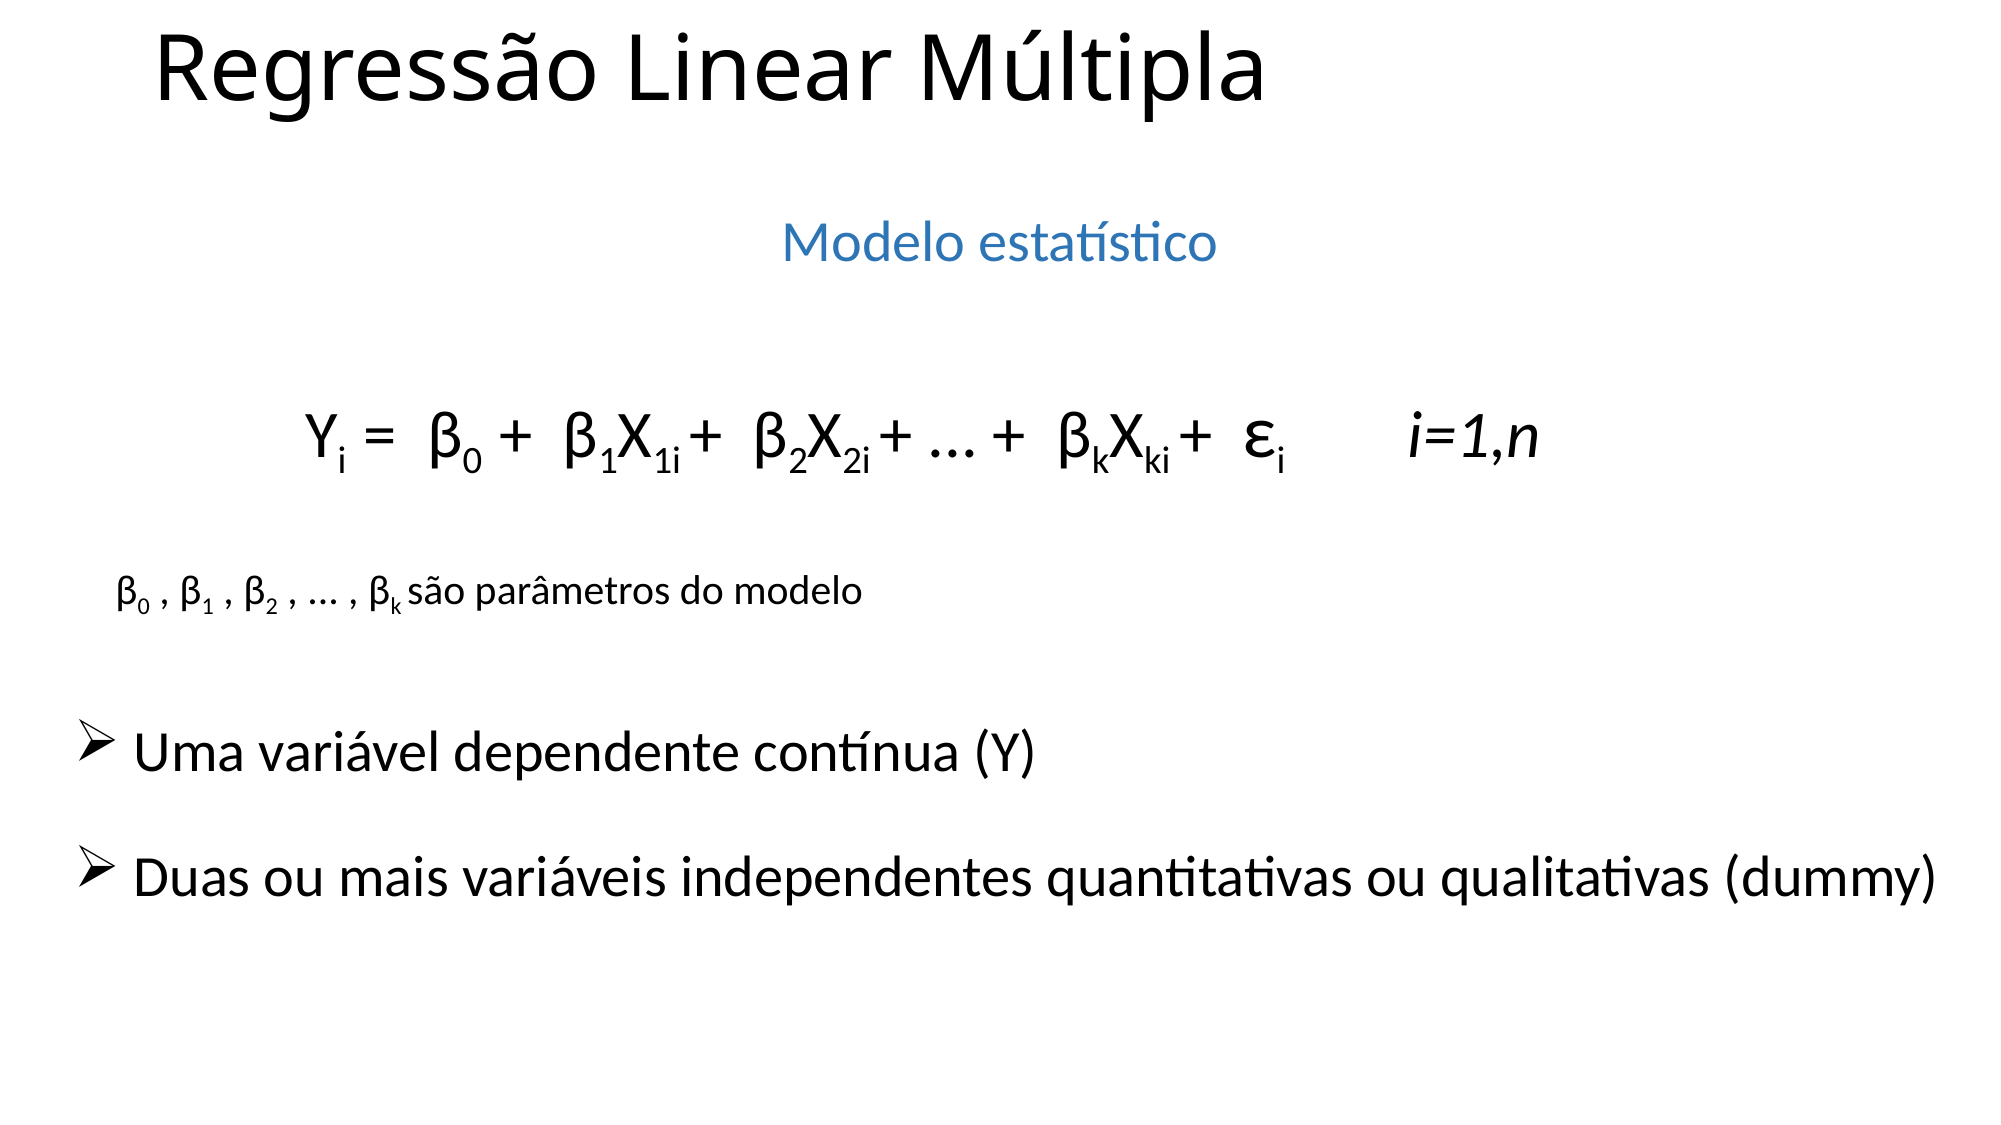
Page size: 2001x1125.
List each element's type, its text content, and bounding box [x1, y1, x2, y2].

text_box Yi = β0 + β1X1i + β2X2i + ... + βkXki + εi i=1,n [290, 374, 1675, 489]
text_box β0 , β1 , β2 , ... , βk são parâmetros do modelo [100, 555, 1084, 627]
text_box Regressão Linear Múltipla [137, 0, 1863, 180]
list Modelo estatístico [43, 203, 1957, 312]
text_box Uma variável dependente contínua (Y) Duas ou mais variáveis independentes quantitativas ou qualitativas (dummy) [59, 670, 1972, 779]
